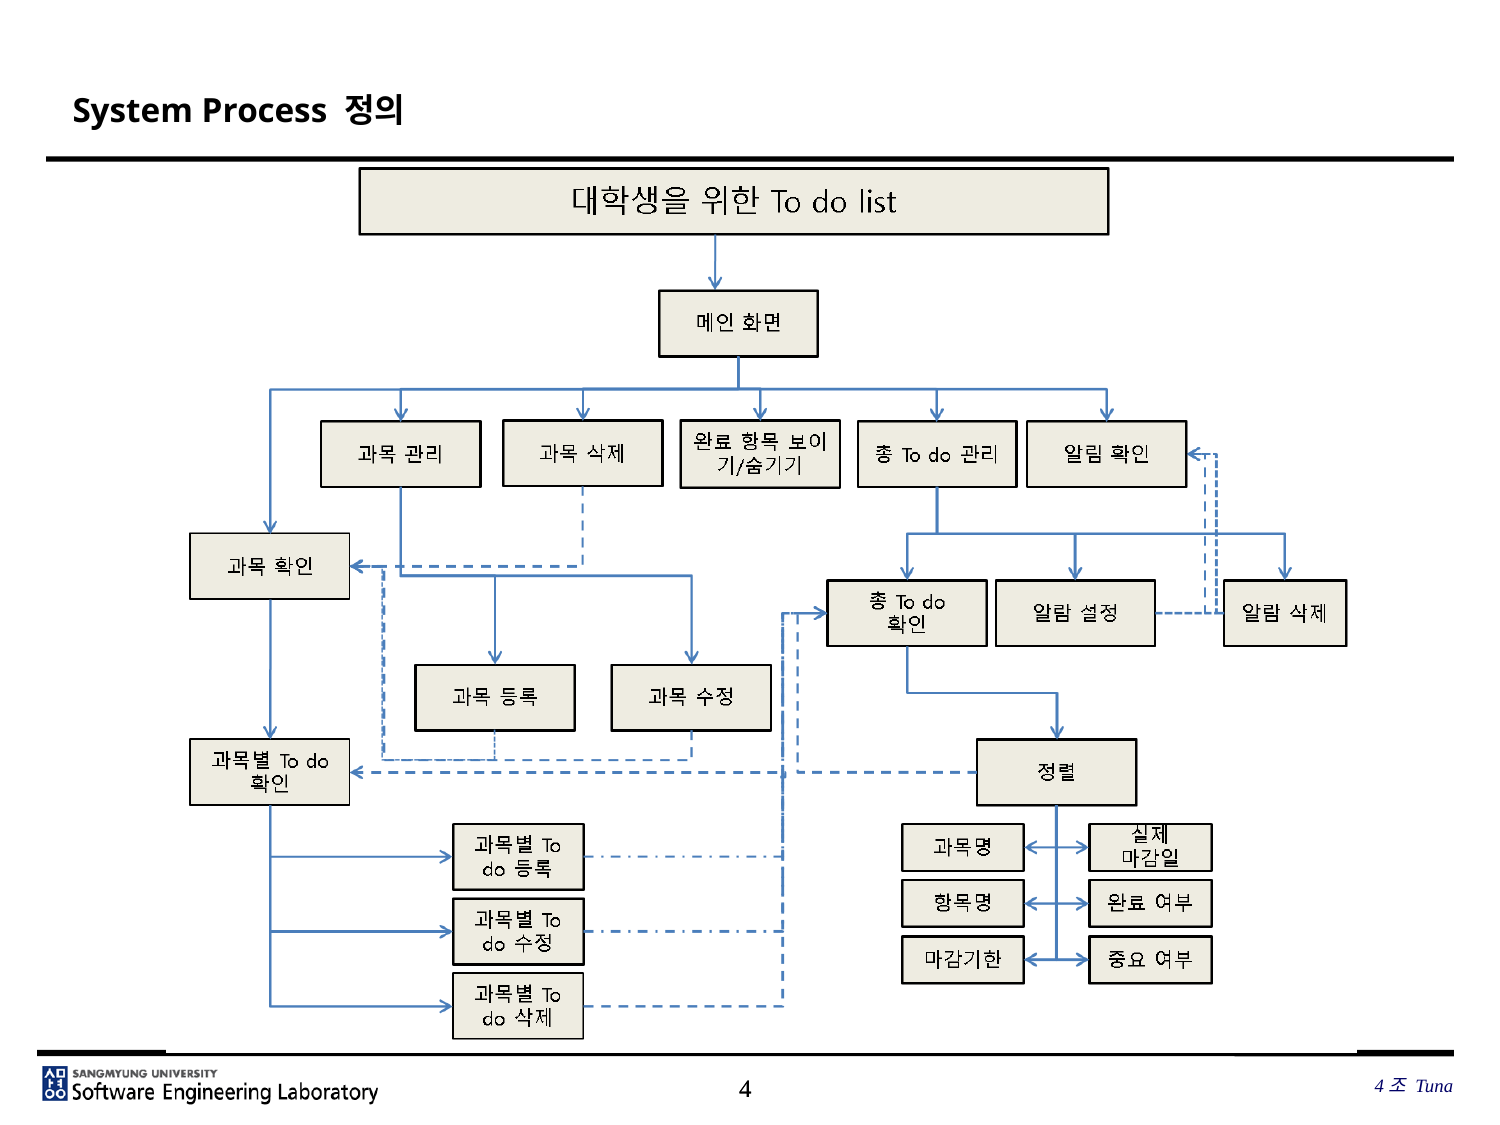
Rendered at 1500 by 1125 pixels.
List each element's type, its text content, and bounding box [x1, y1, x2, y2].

title System Process 정의 [57, 73, 1190, 149]
footer 4조 Tuna [994, 1060, 1454, 1110]
picture [165, 162, 1357, 1054]
picture [42, 1066, 382, 1106]
